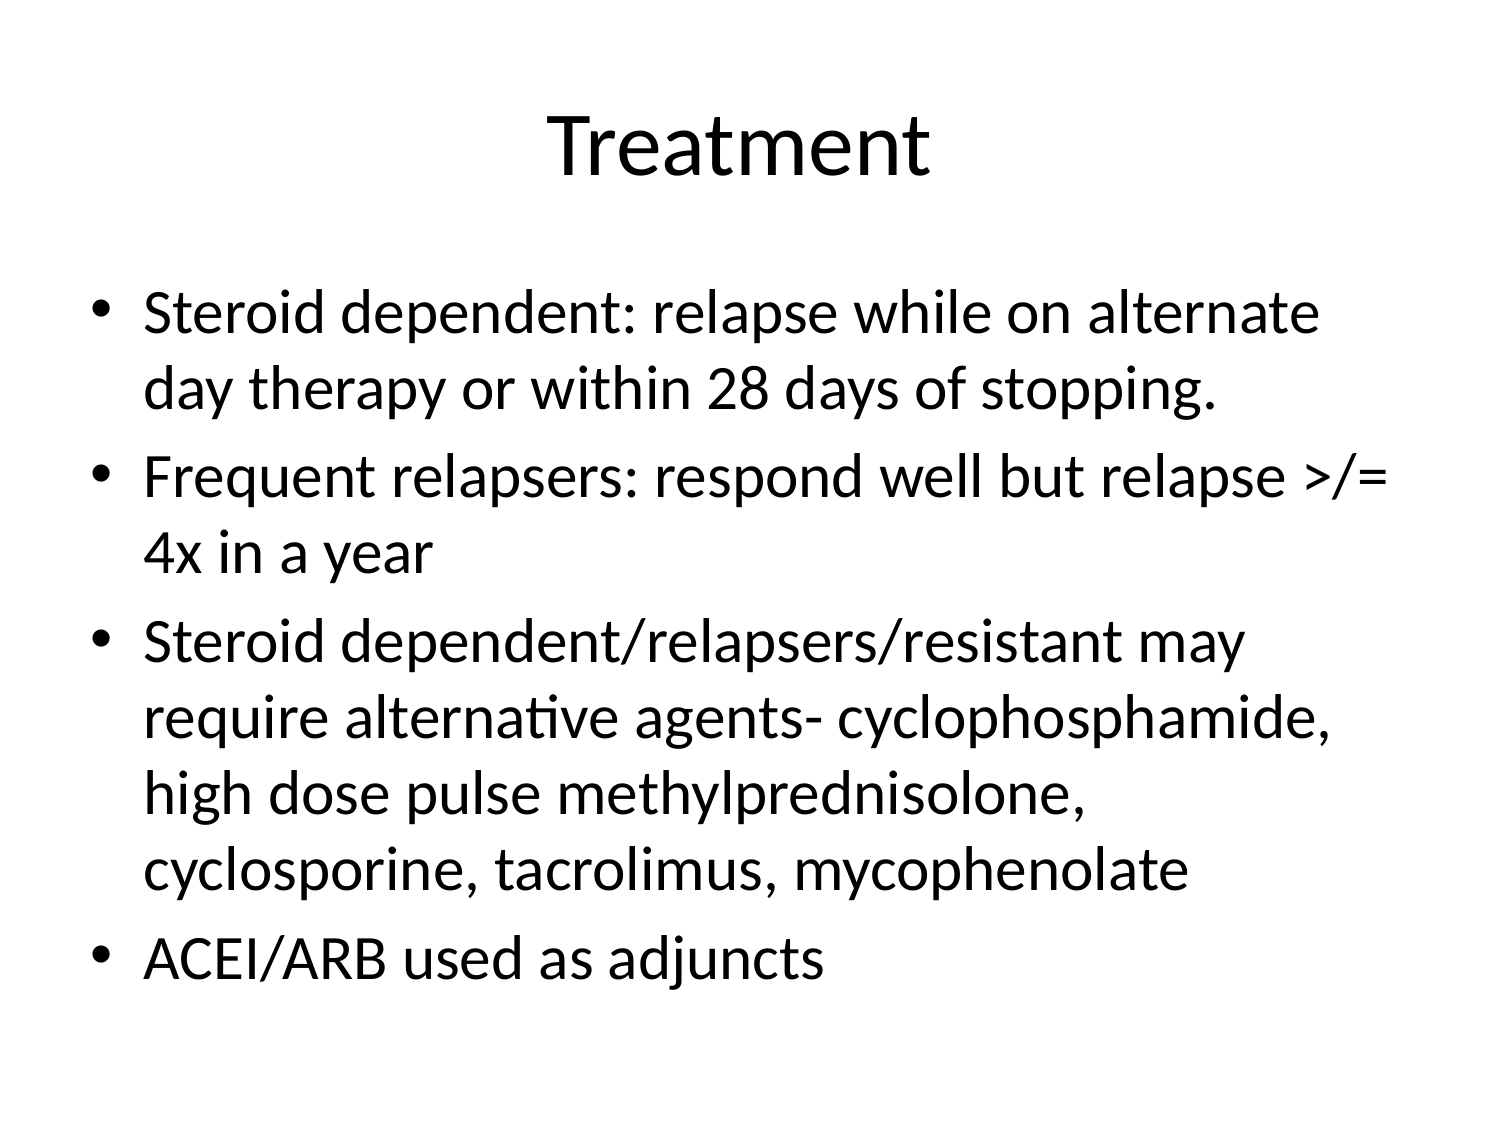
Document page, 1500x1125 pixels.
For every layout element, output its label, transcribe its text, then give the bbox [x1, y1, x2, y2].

list Steroid dependent: relapse while on alternate day therapy or within 28 days of stopping. Frequent relapsers: respond well but relapse >/= 4x in a year Steroid dependent/relapsers/resistant may require alternative agents- cyclophosphamide, high dose pulse methylprednisolone, cyclosporine, tacrolimus, mycophenolate ACEI/ARB used as adjuncts [75, 262, 1425, 1005]
title Treatment [75, 45, 1425, 233]
